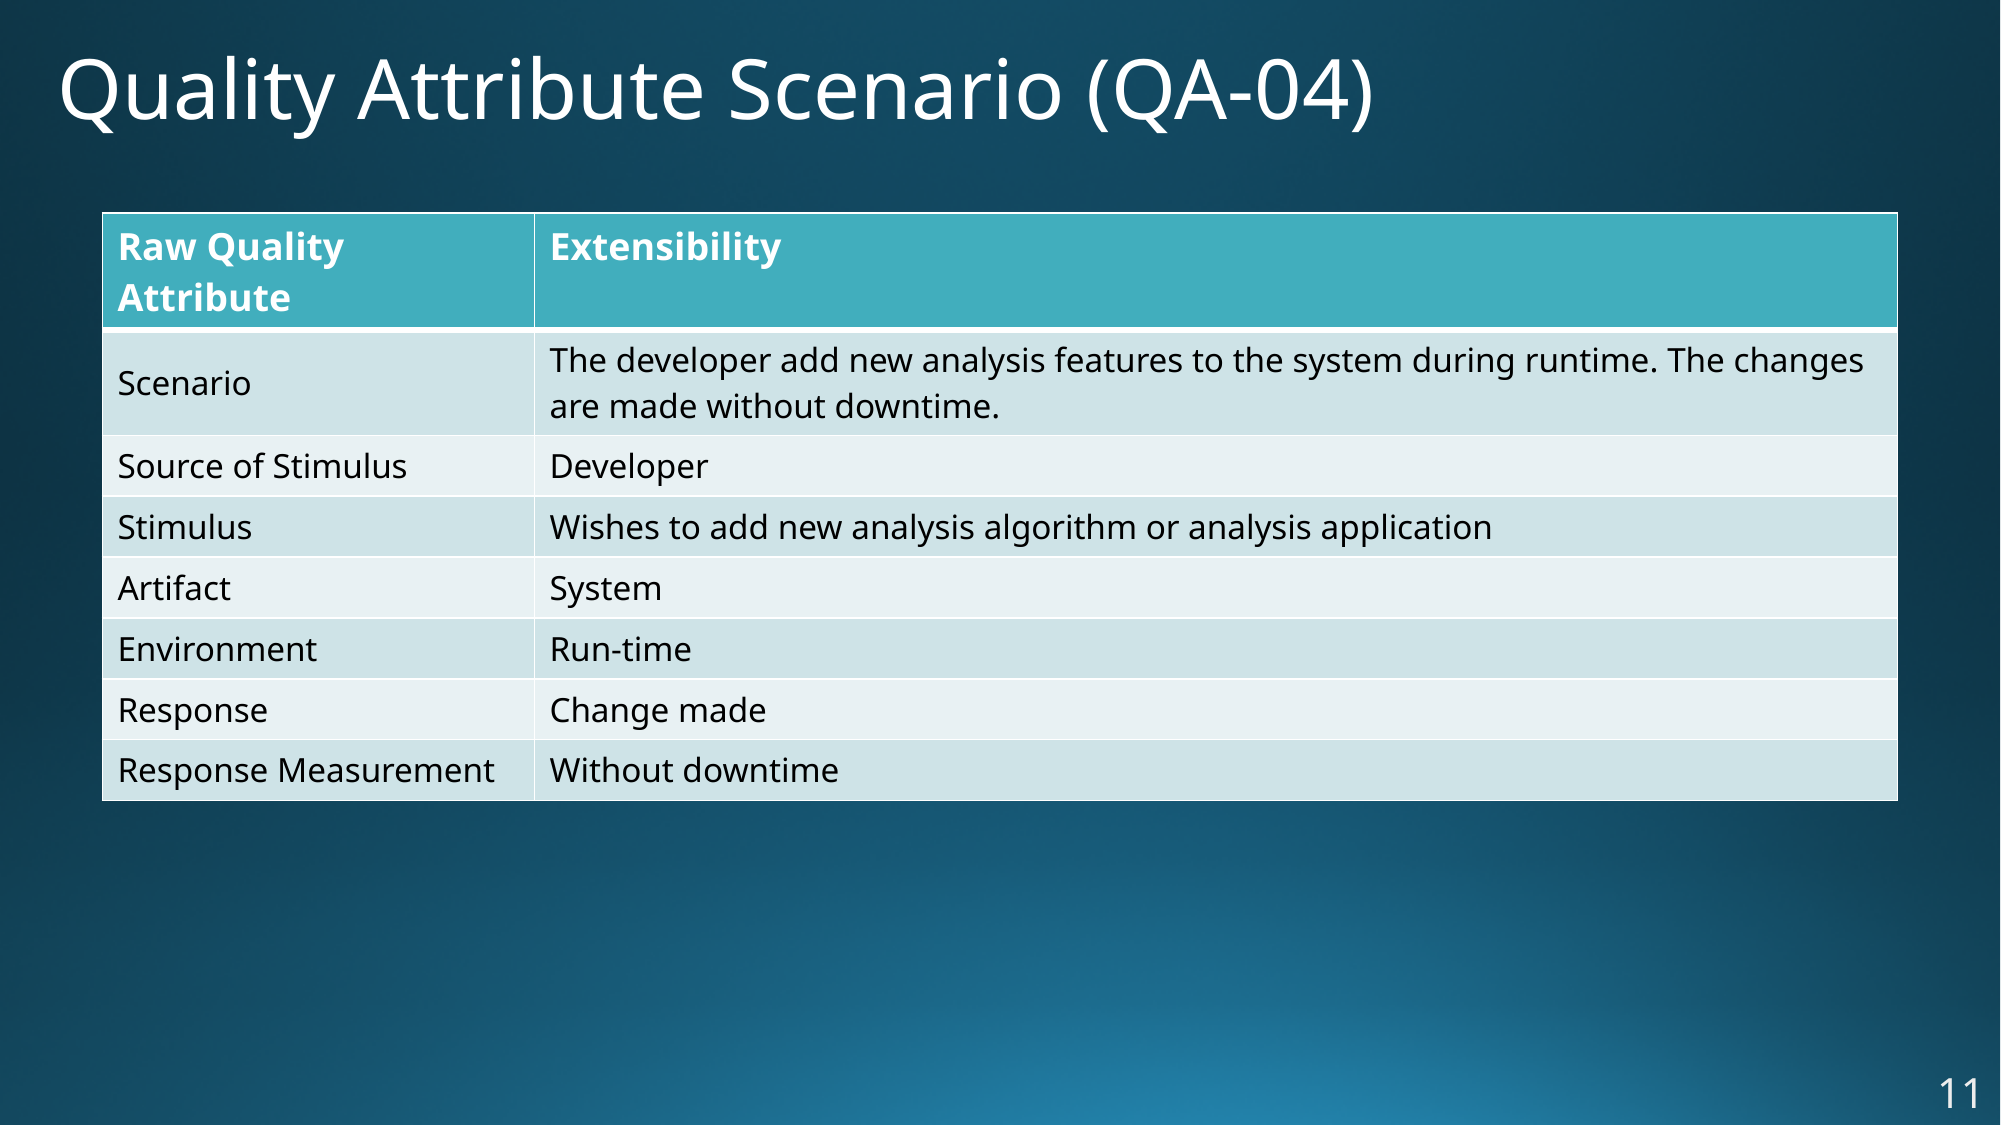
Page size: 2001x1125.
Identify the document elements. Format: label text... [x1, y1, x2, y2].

table_cell Response [103, 680, 534, 739]
slide_number 10 [1550, 1065, 2000, 1125]
table_cell System [535, 558, 1897, 617]
table_cell Environment [103, 619, 534, 678]
title Quality Attribute Scenario (QA-04) [42, 30, 1958, 148]
table_cell Scenario [103, 333, 534, 435]
table_cell Wishes to add new analysis algorithm or analysis application [535, 497, 1897, 556]
table_cell Source of Stimulus [103, 436, 534, 495]
table_cell Without downtime [535, 740, 1897, 800]
table_cell Developer [535, 436, 1897, 495]
table_header Extensibility [535, 214, 1897, 327]
table_cell Change made [535, 680, 1897, 739]
table_header Raw Quality Attribute [103, 214, 534, 327]
table_cell The developer add new analysis features to the system during runtime. The changes are made without downtime. [535, 333, 1897, 435]
table_cell Stimulus [103, 497, 534, 556]
picture [0, 0, 2001, 1125]
table_cell Response Measurement [103, 740, 534, 800]
table_cell Artifact [103, 558, 534, 617]
table_cell Run-time [535, 619, 1897, 678]
